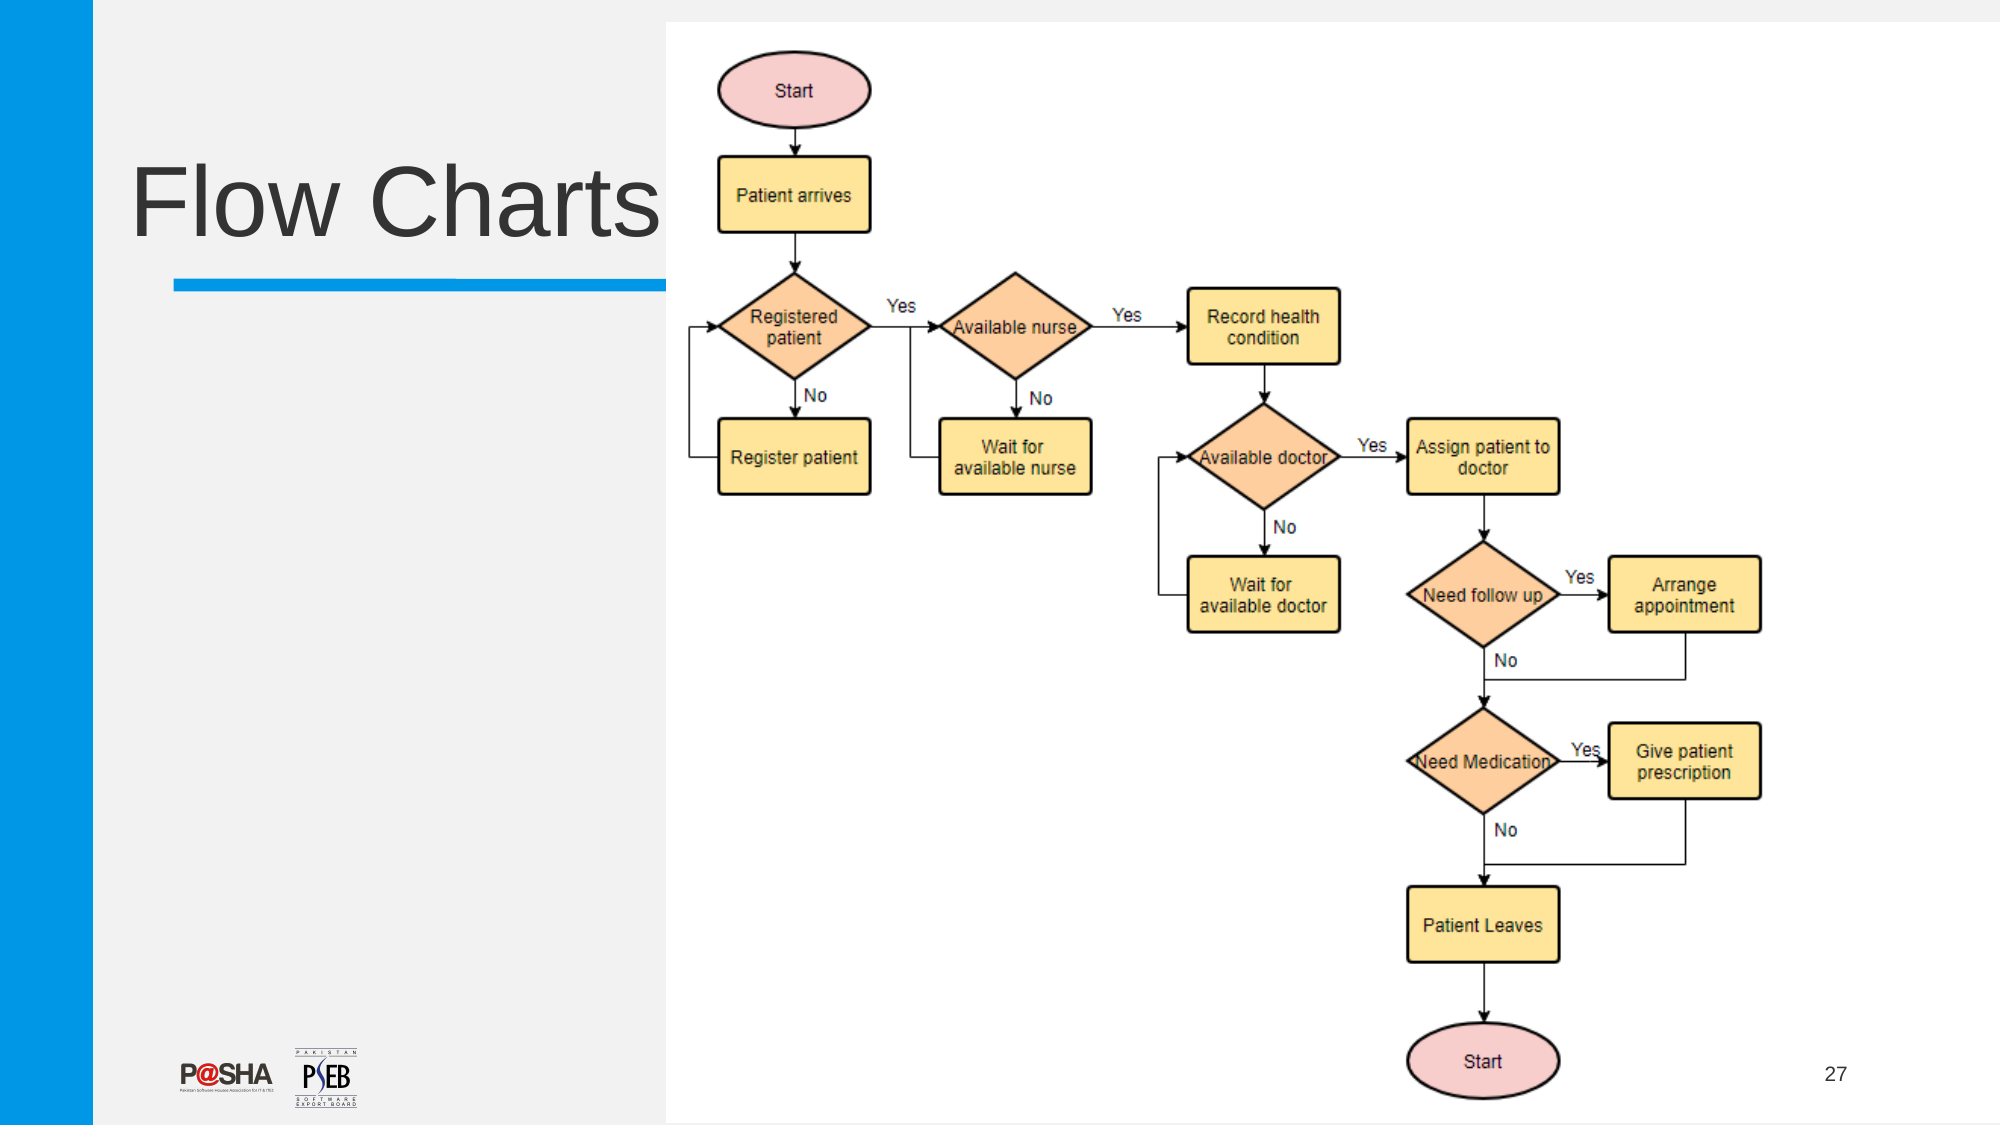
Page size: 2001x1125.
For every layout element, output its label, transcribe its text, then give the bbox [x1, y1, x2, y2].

picture [180, 1063, 274, 1093]
title Flow Charts [114, 26, 662, 265]
picture [666, 22, 2000, 1123]
picture [295, 1048, 357, 1108]
